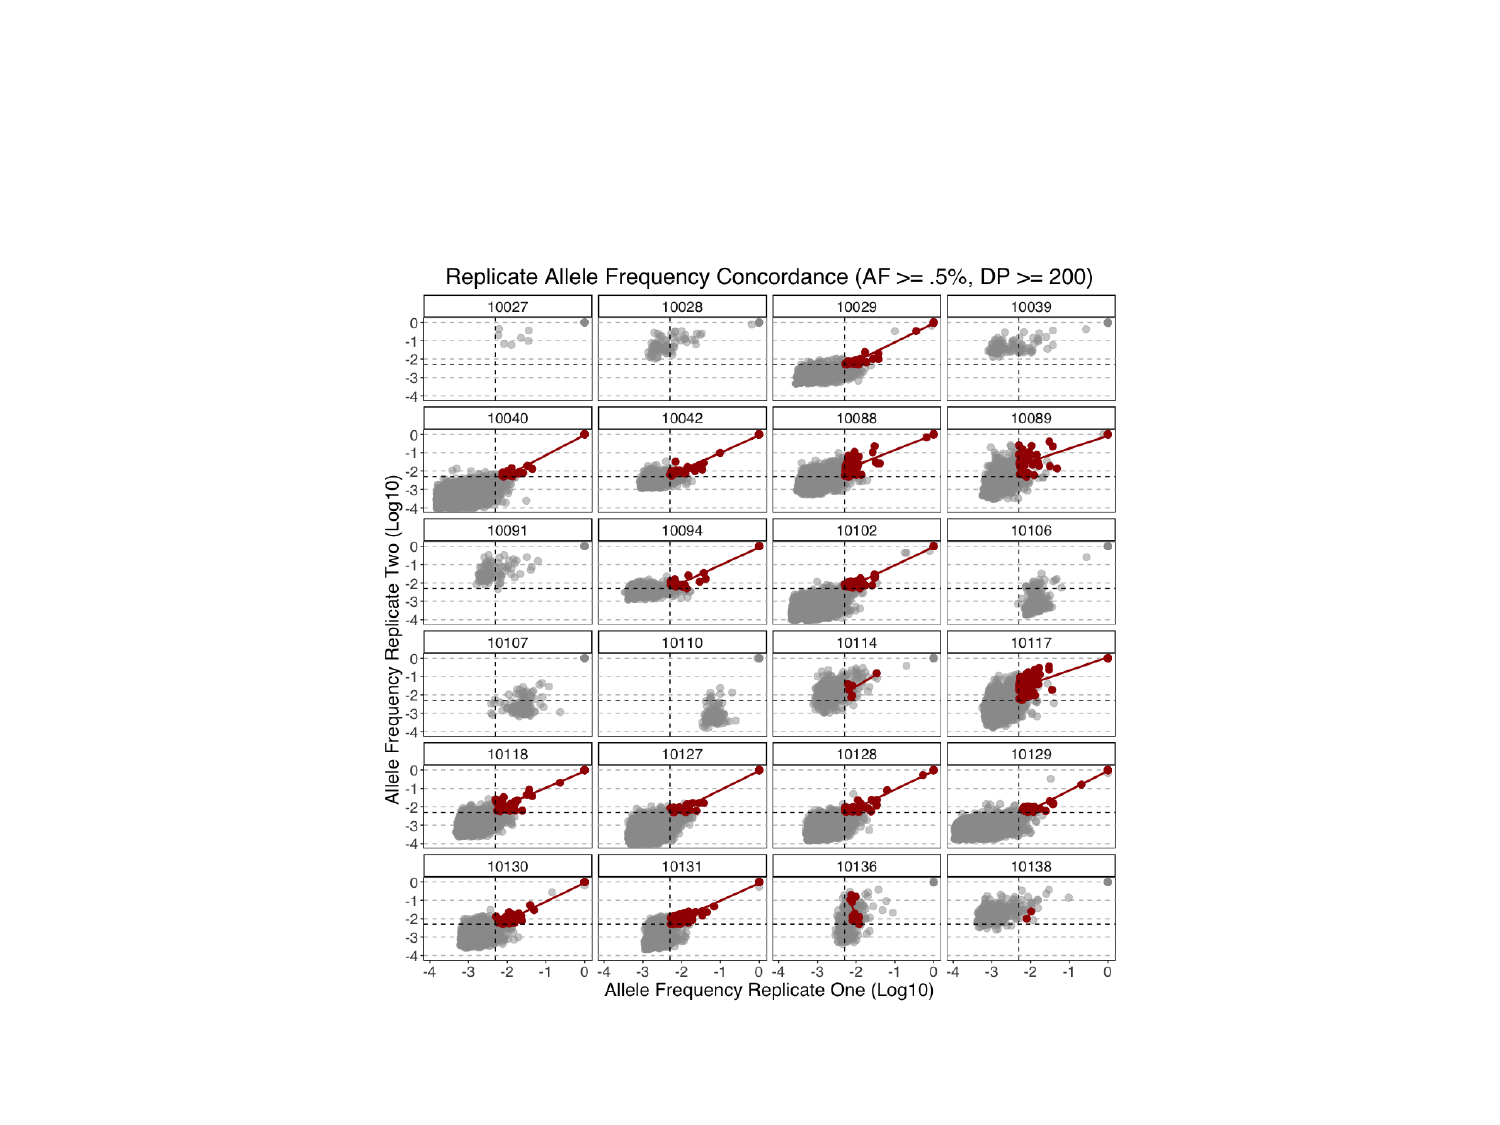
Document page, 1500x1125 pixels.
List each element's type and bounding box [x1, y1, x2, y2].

picture [378, 262, 1122, 1005]
